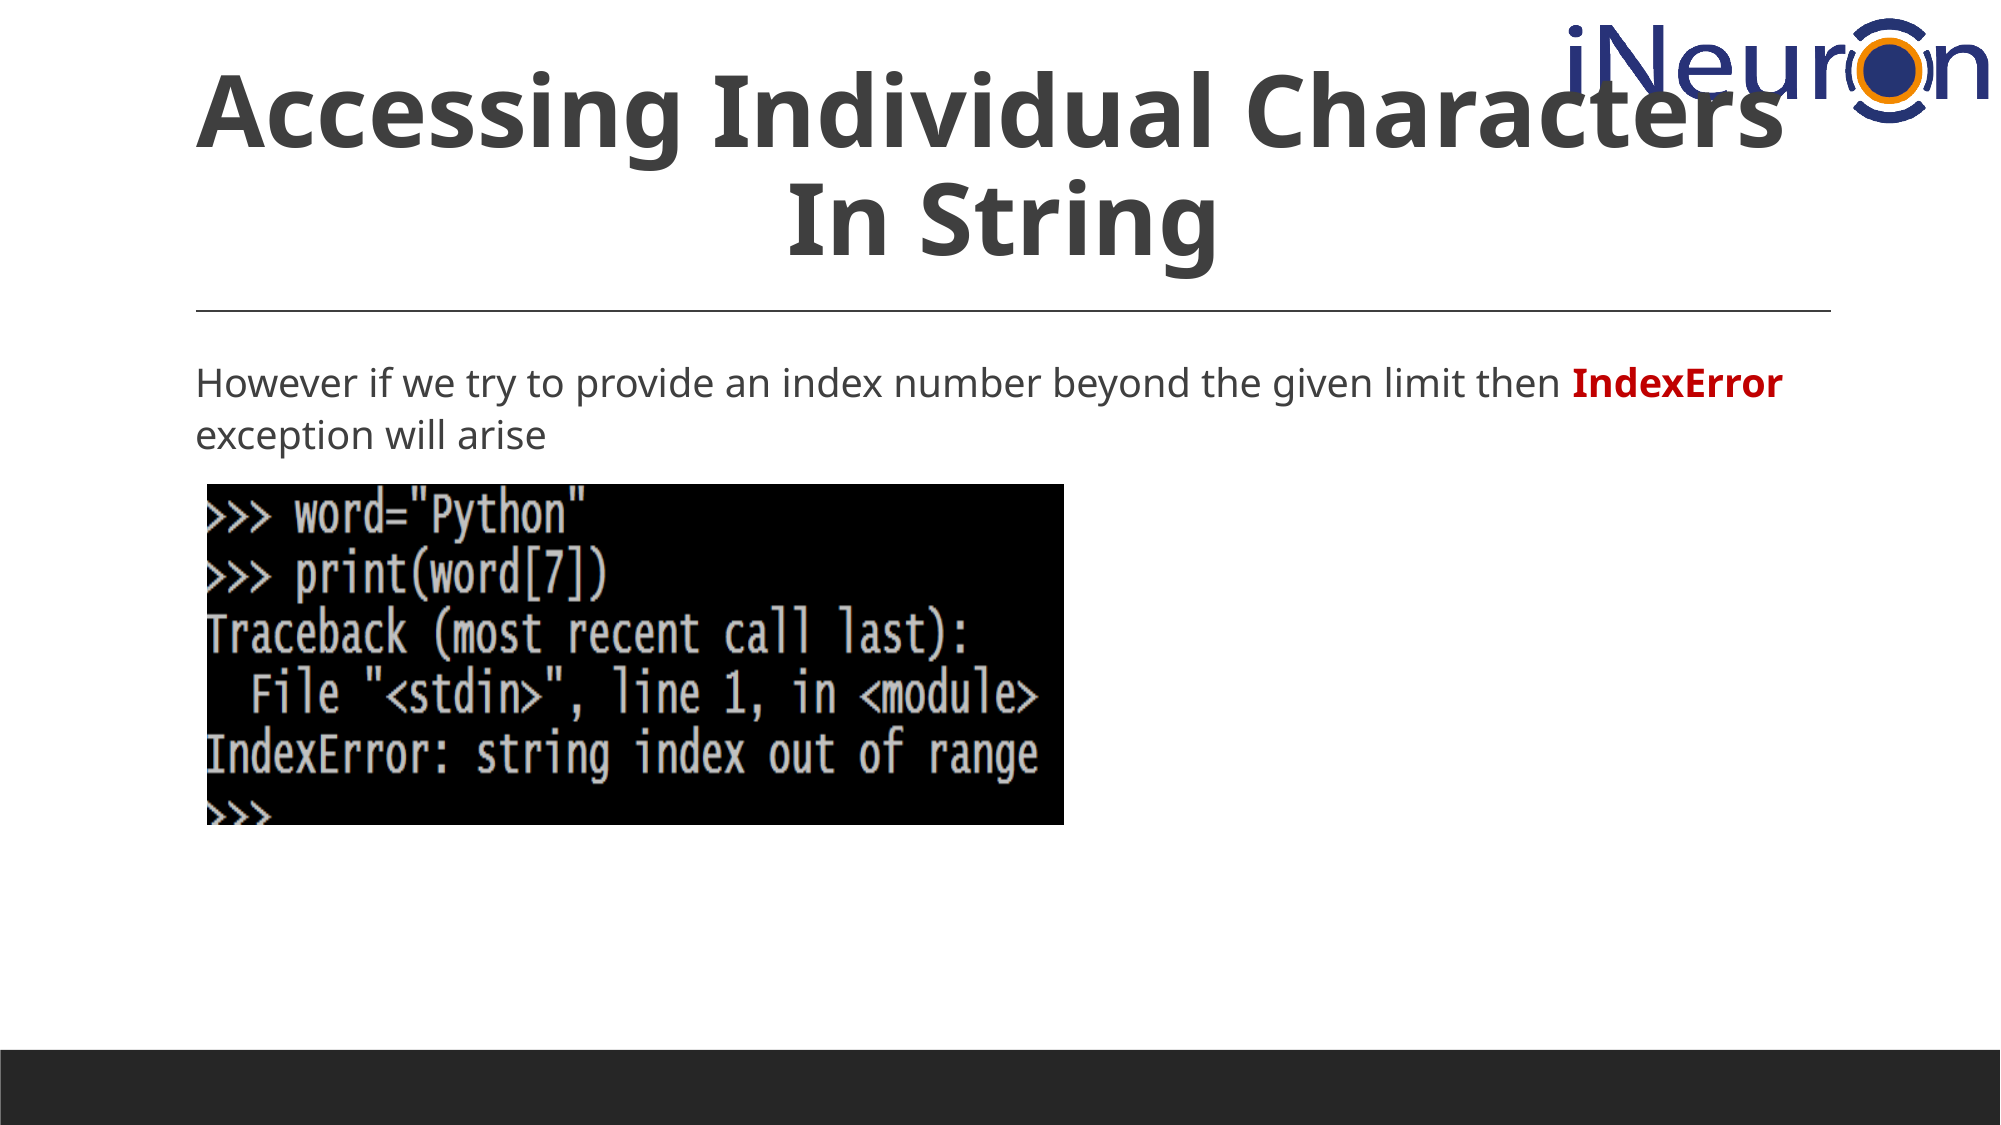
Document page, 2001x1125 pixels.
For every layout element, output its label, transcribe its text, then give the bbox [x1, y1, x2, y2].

picture [1560, 7, 1997, 127]
list However if we try to provide an index number beyond the given limit then IndexError exception will arise [180, 345, 1830, 963]
picture [207, 484, 1064, 825]
title Accessing Individual Characters In String [180, 47, 1830, 285]
